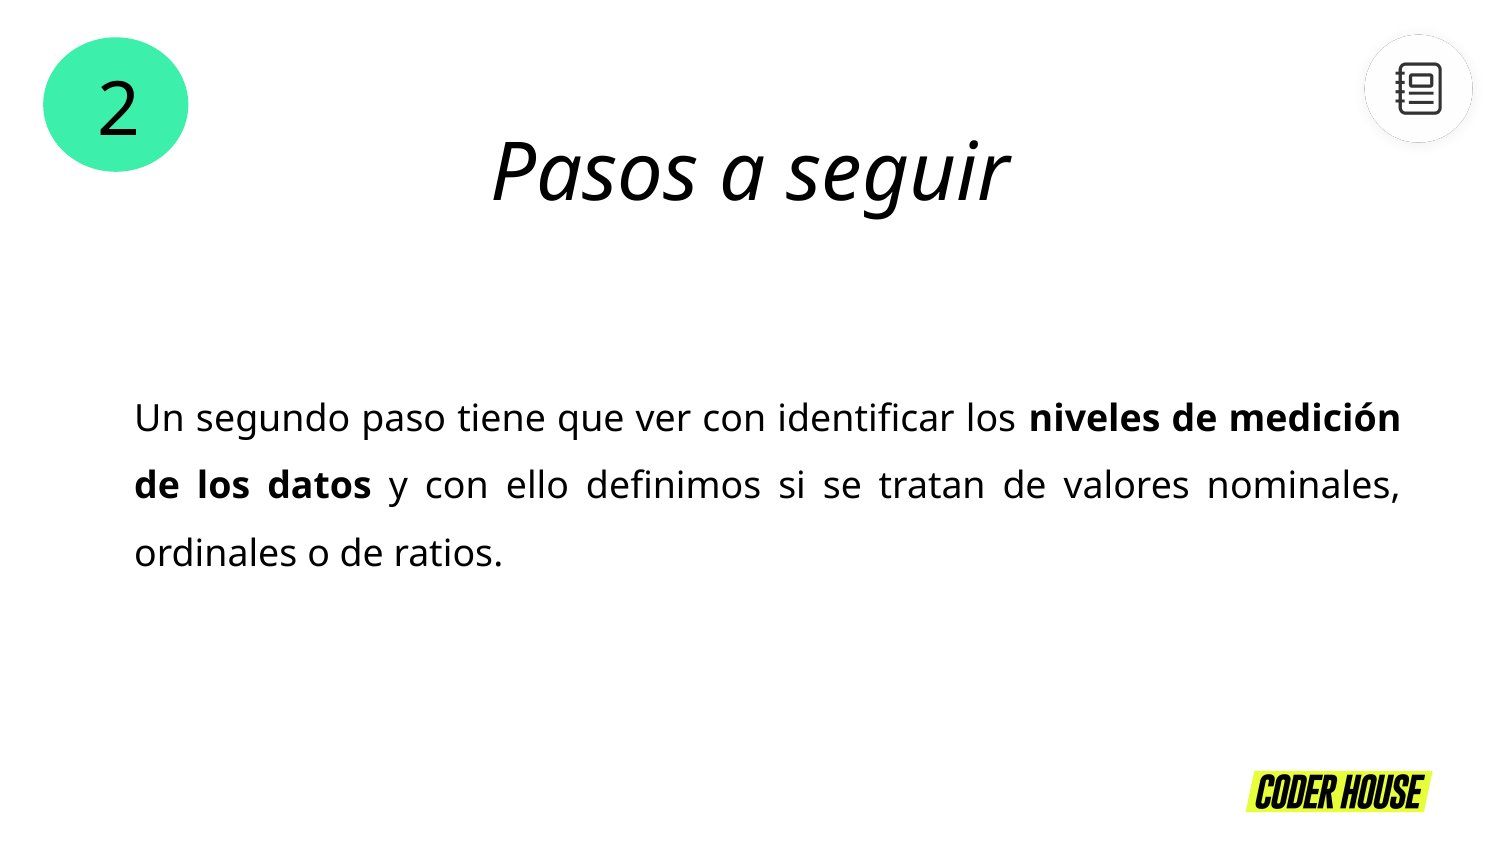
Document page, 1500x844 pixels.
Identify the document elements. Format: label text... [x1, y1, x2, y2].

text_box Pasos a seguir [268, 89, 1232, 252]
text_box [43, 37, 189, 172]
text_box Un segundo paso tiene que ver con identificar los niveles de medición de los datos y con ello definimos si se tratan de valores nominales, ordinales o de ratios. [119, 301, 1417, 645]
picture [1241, 764, 1437, 819]
text_box 2 [82, 45, 147, 126]
picture [1350, 21, 1486, 157]
